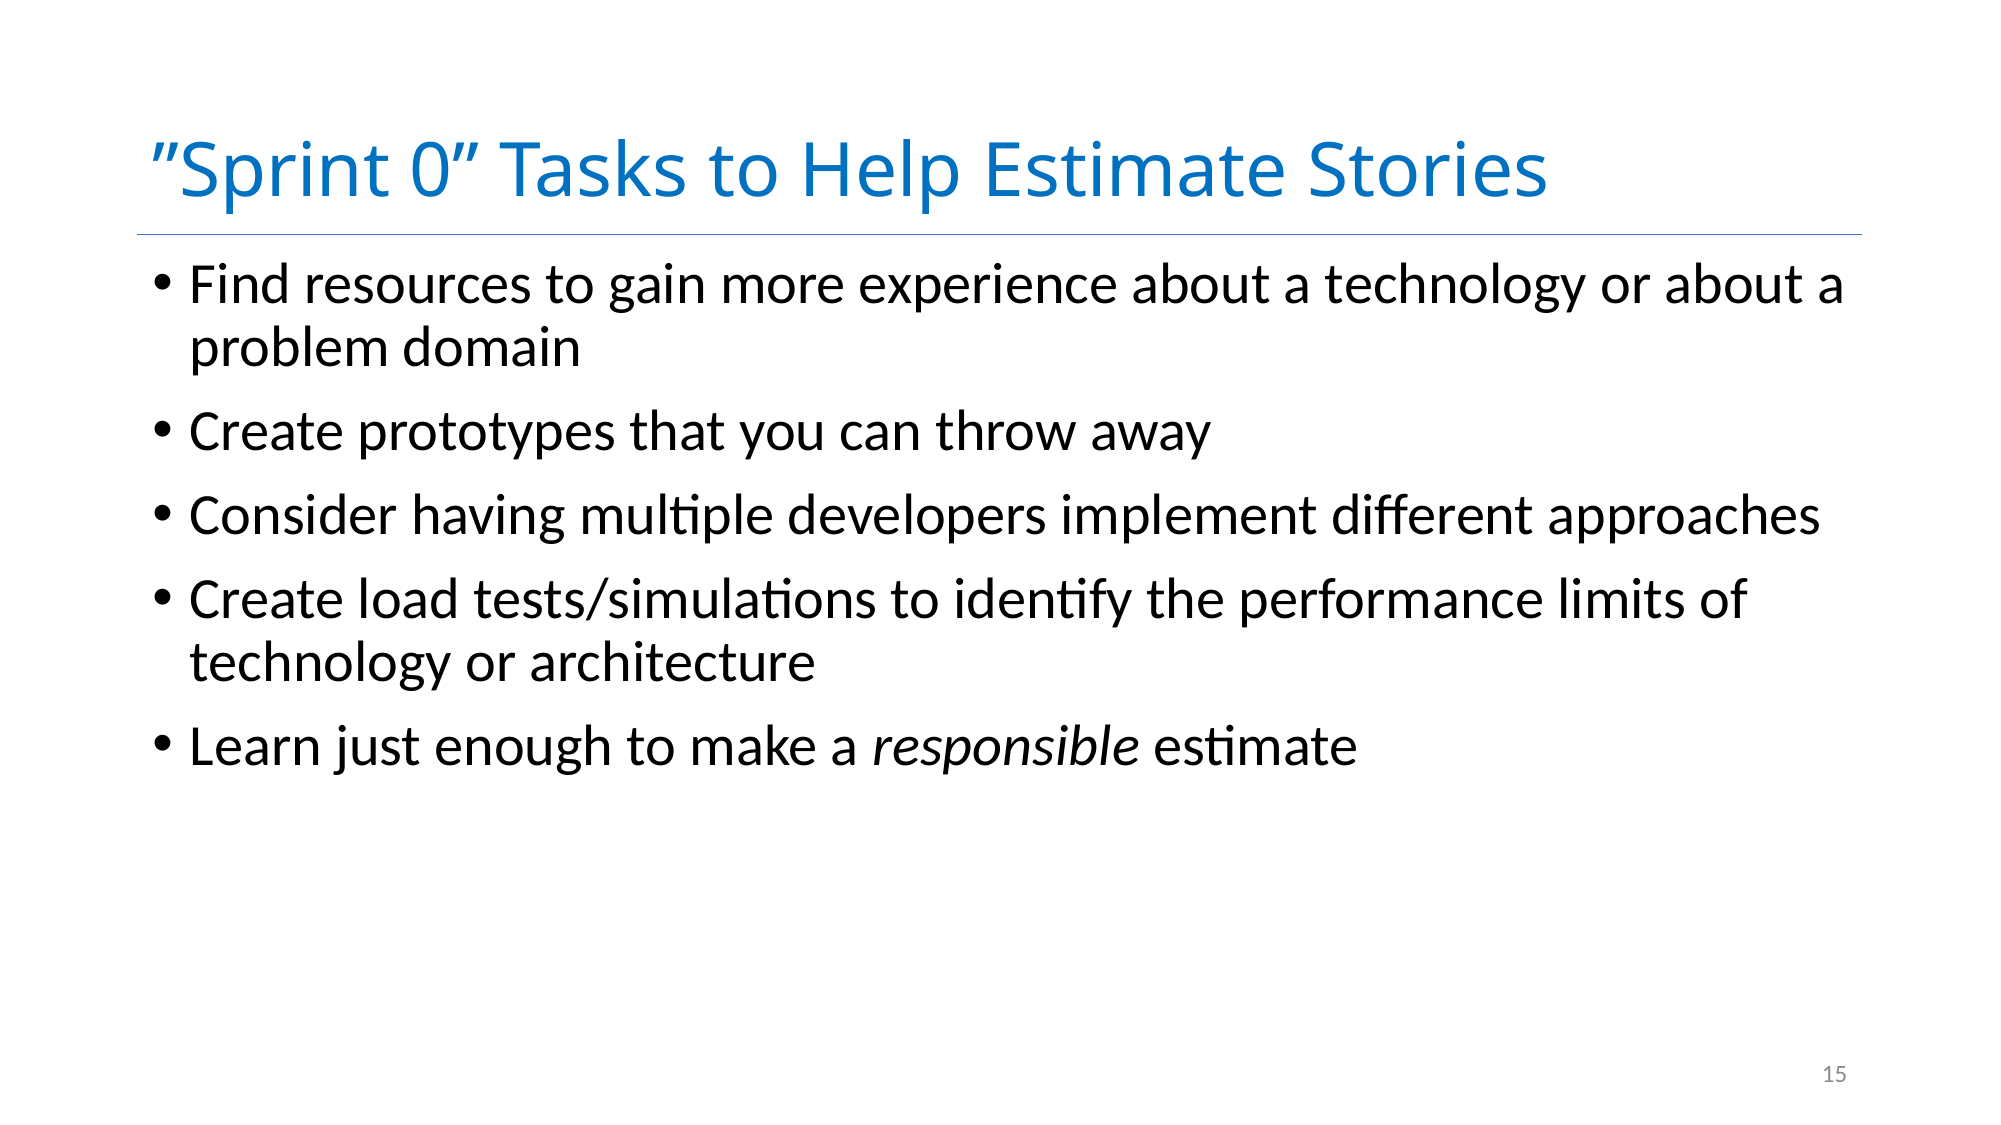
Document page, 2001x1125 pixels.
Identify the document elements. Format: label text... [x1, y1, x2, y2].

slide_number 15 [1412, 1042, 1863, 1103]
list Find resources to gain more experience about a technology or about a problem domain Create prototypes that you can throw away Consider having multiple developers implement different approaches Create load tests/simulations to identify the performance limits of technology or architecture Learn just enough to make a responsible estimate [137, 246, 1863, 960]
title ”Sprint 0” Tasks to Help Estimate Stories [137, 3, 1863, 221]
